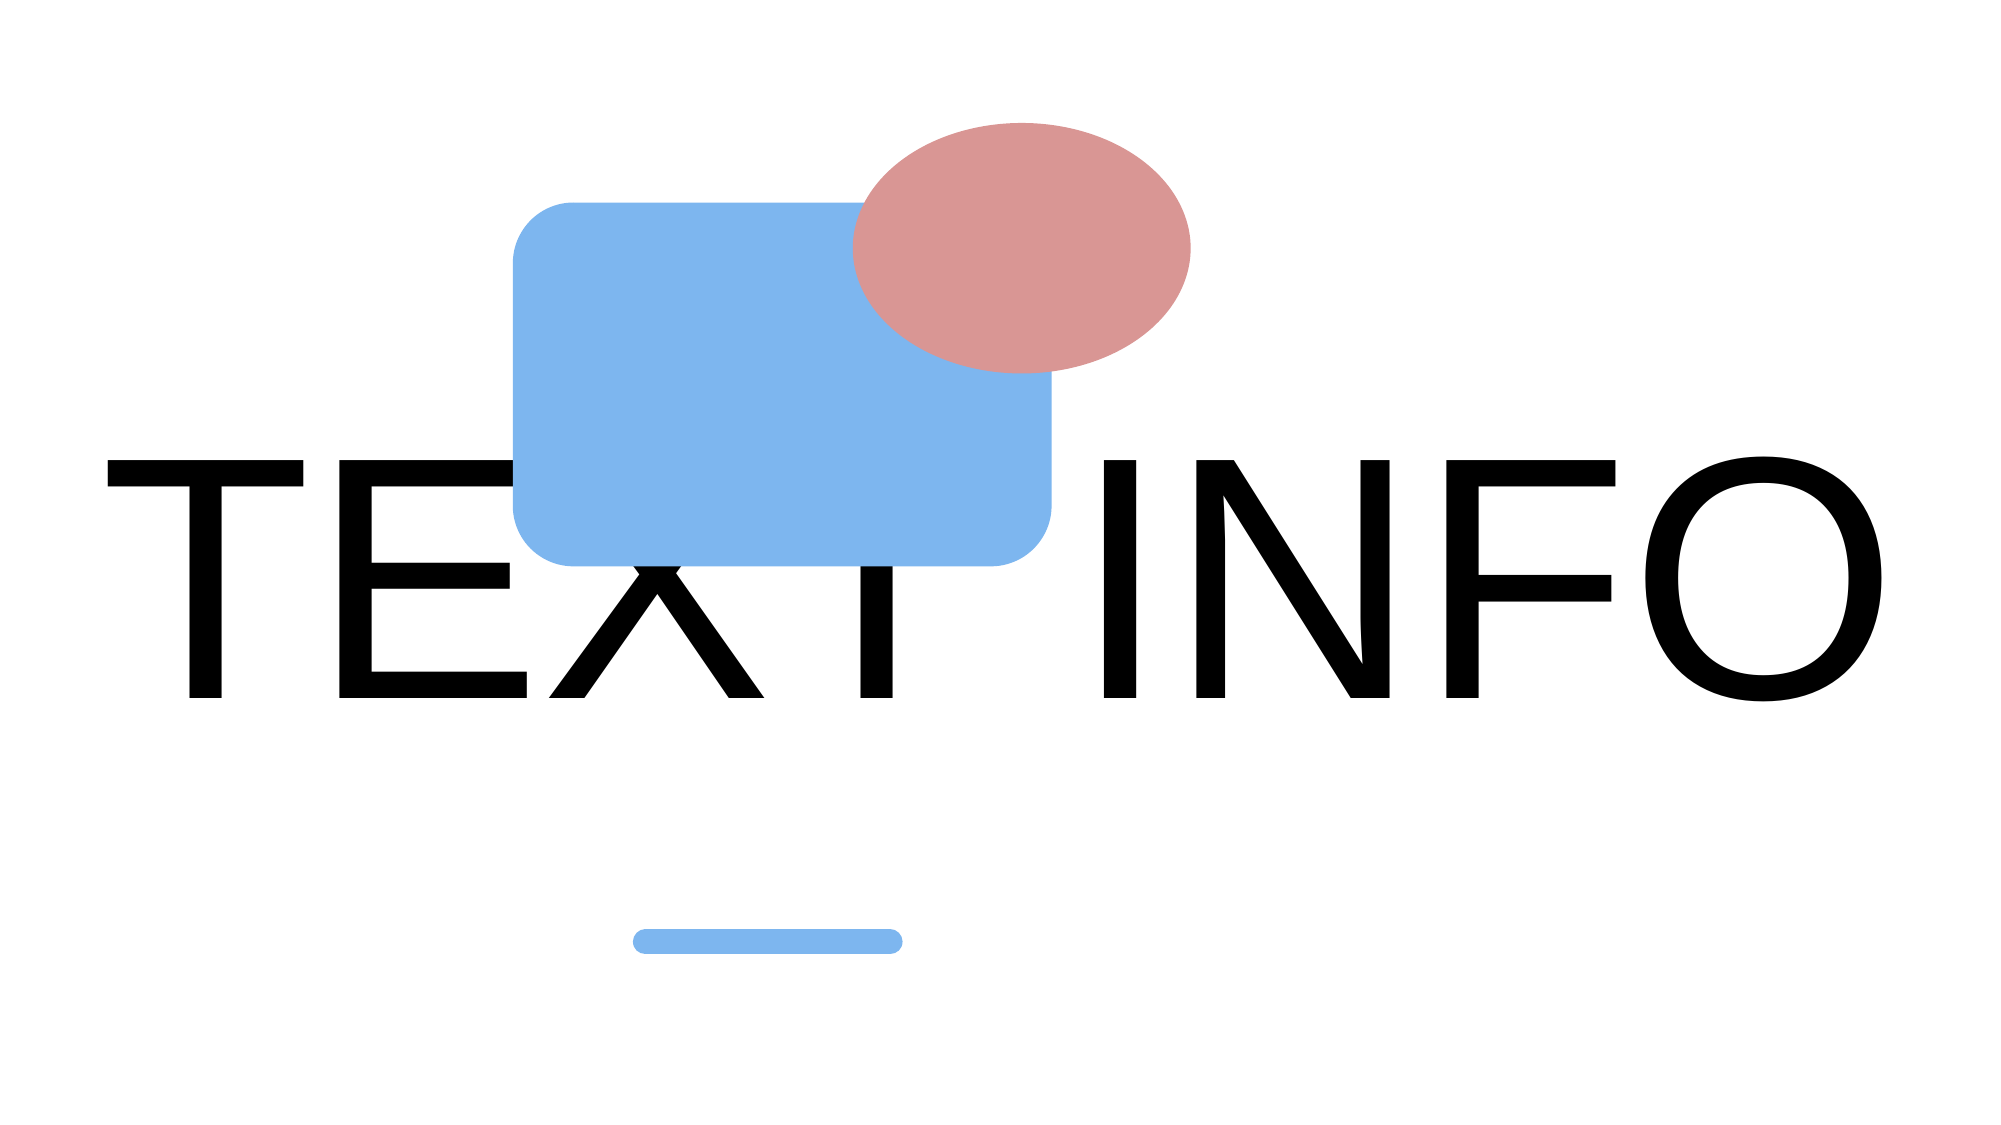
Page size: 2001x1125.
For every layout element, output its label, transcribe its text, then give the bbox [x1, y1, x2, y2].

text_box [511, 201, 1053, 568]
text_box TEXT INFO [85, 345, 1915, 776]
text_box [851, 121, 1192, 375]
